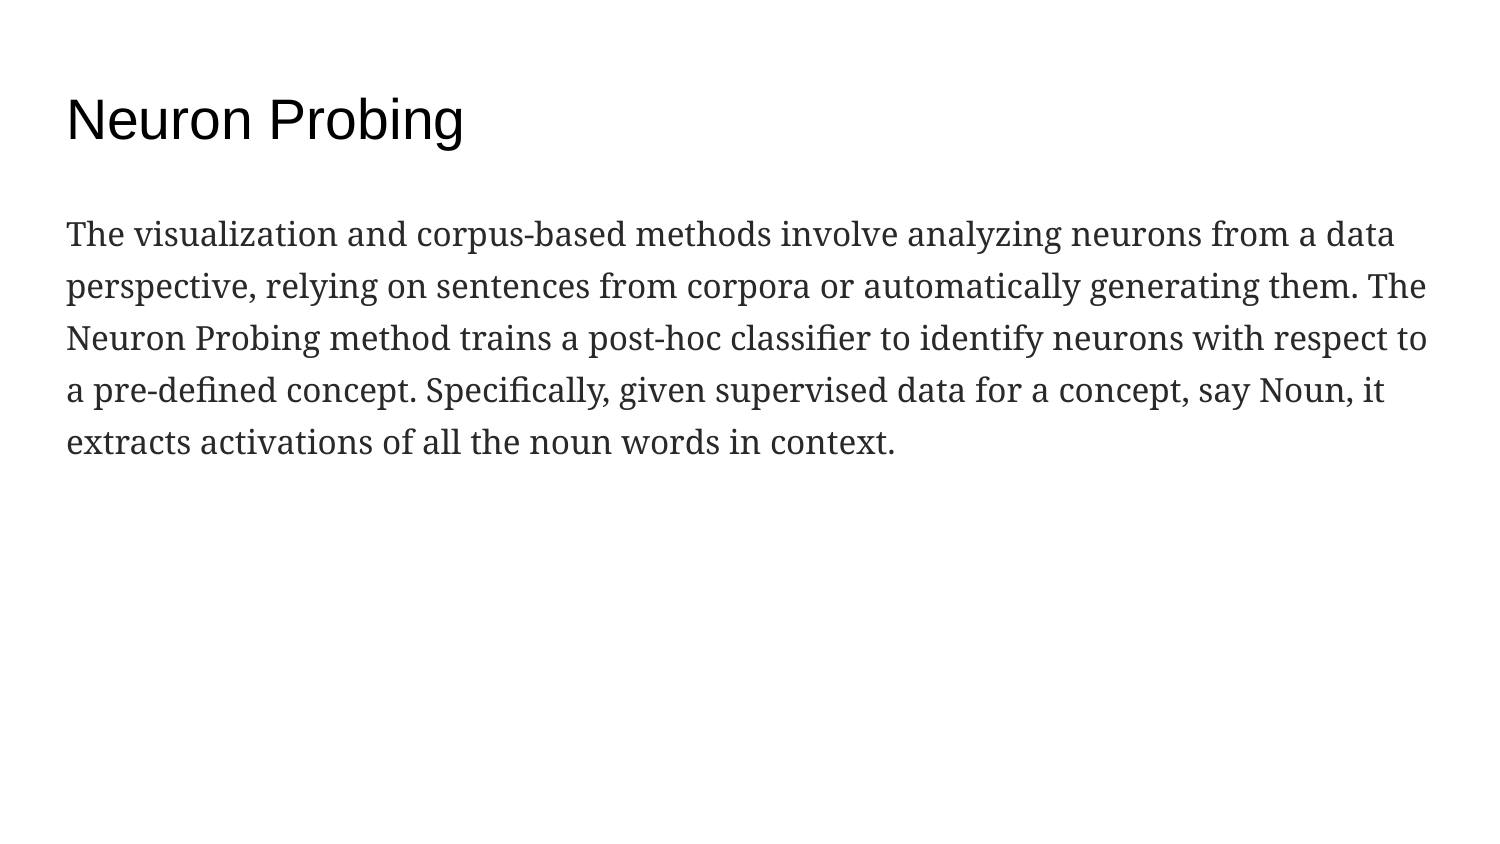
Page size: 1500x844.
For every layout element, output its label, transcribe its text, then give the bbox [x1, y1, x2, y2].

title Neuron Probing [51, 72, 1449, 167]
list The visualization and corpus-based methods involve analyzing neurons from a data perspective, relying on sentences from corpora or automatically generating them. The Neuron Probing method trains a post-hoc classifier to identify neurons with respect to a pre-defined concept. Specifically, given supervised data for a concept, say Noun, it extracts activations of all the noun words in context. [51, 189, 1449, 750]
